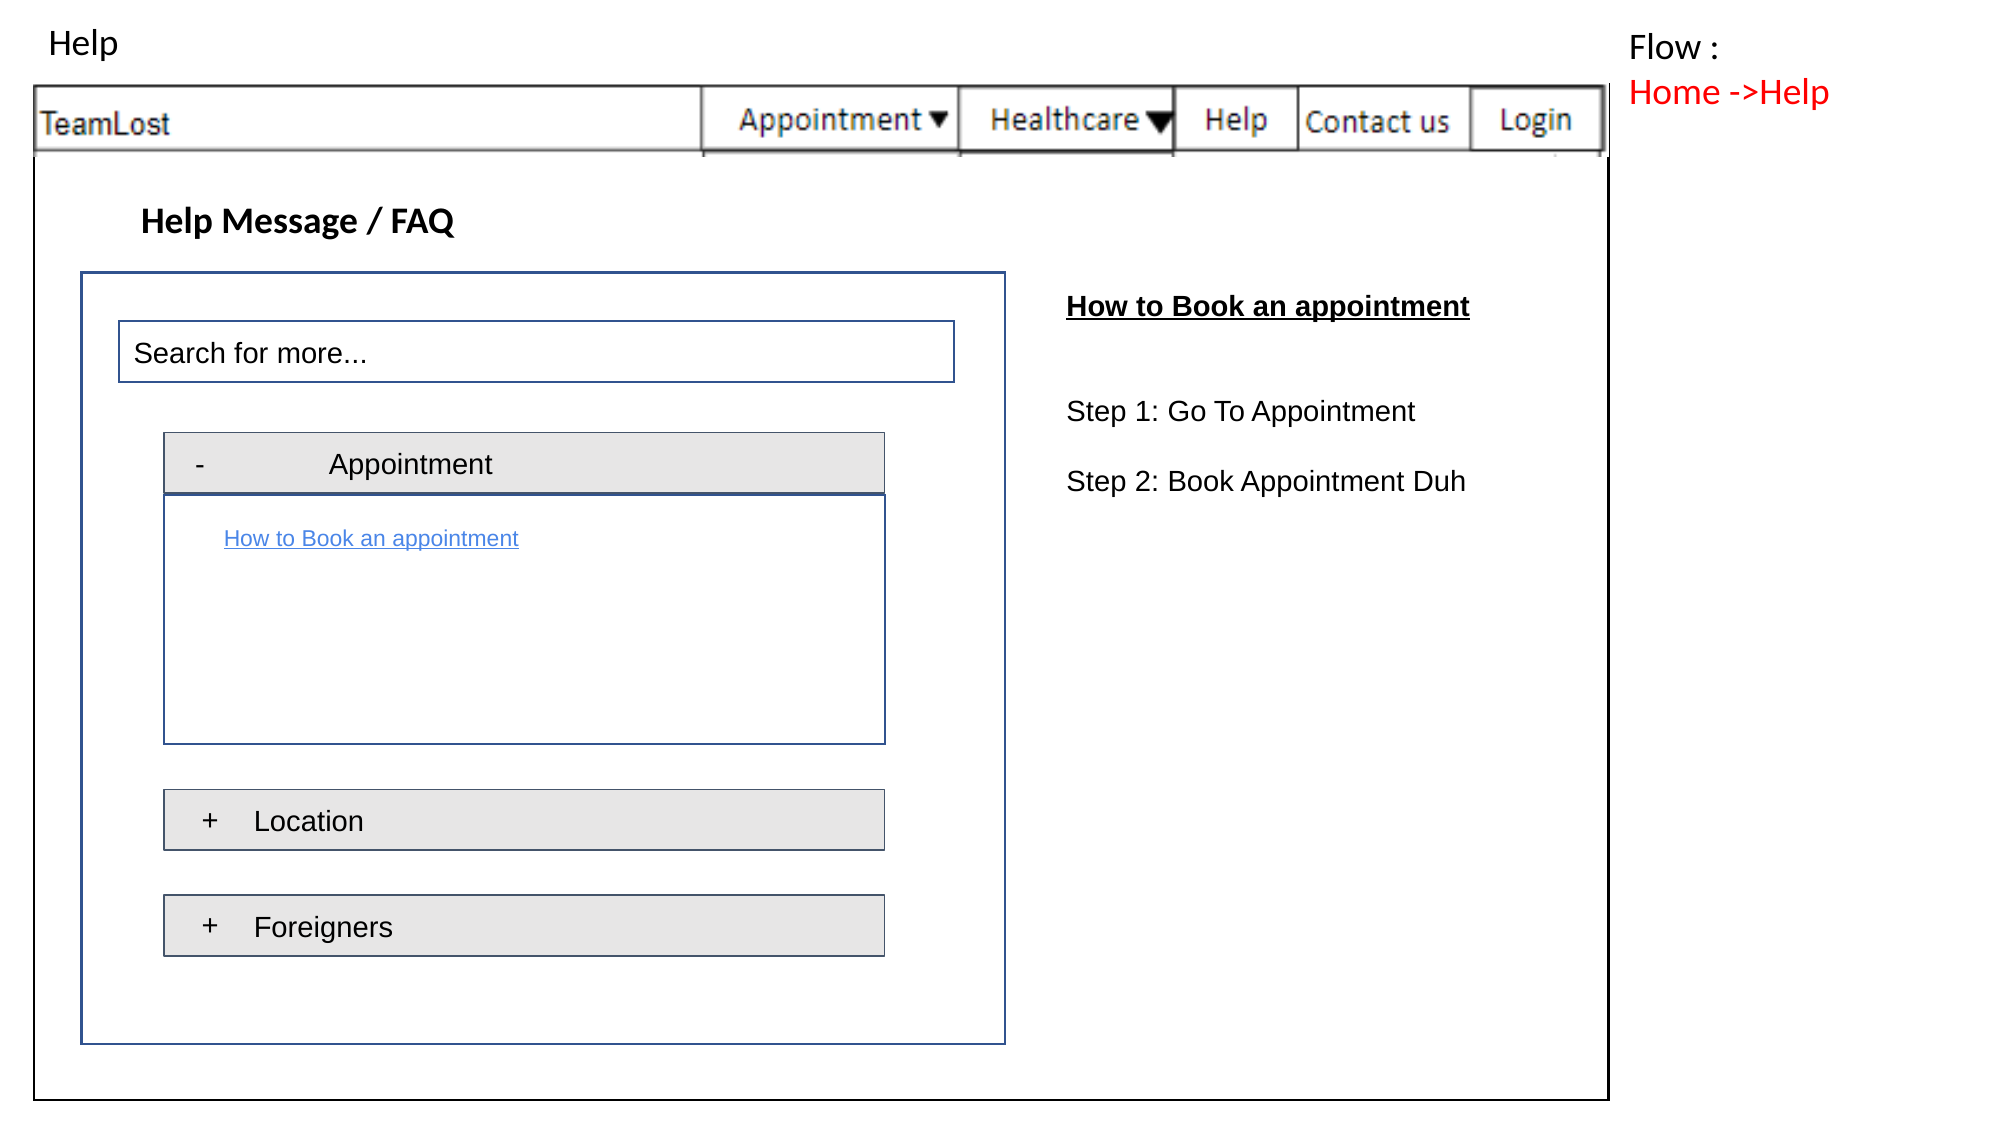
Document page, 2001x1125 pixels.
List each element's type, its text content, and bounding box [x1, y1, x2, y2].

text_box [81, 272, 1006, 1044]
text_box Help Message / FAQ [126, 188, 885, 321]
text_box How to Book an appointment [208, 508, 864, 560]
text_box Flow : Home ->Help [1614, 14, 2000, 121]
text_box Help [33, 10, 696, 72]
text_box Help Message / FAQ [126, 382, 885, 477]
text_box Foreigners [163, 895, 885, 956]
text_box [33, 166, 1609, 1101]
text_box - Appointment [163, 432, 885, 494]
picture [33, 83, 1609, 157]
text_box Location [163, 789, 885, 850]
text_box How to Book an appointment Step 1: Go To Appointment Step 2: Book Appointment Duh [1051, 272, 1558, 1044]
text_box [163, 495, 885, 745]
text_box Search for more... [118, 321, 954, 382]
